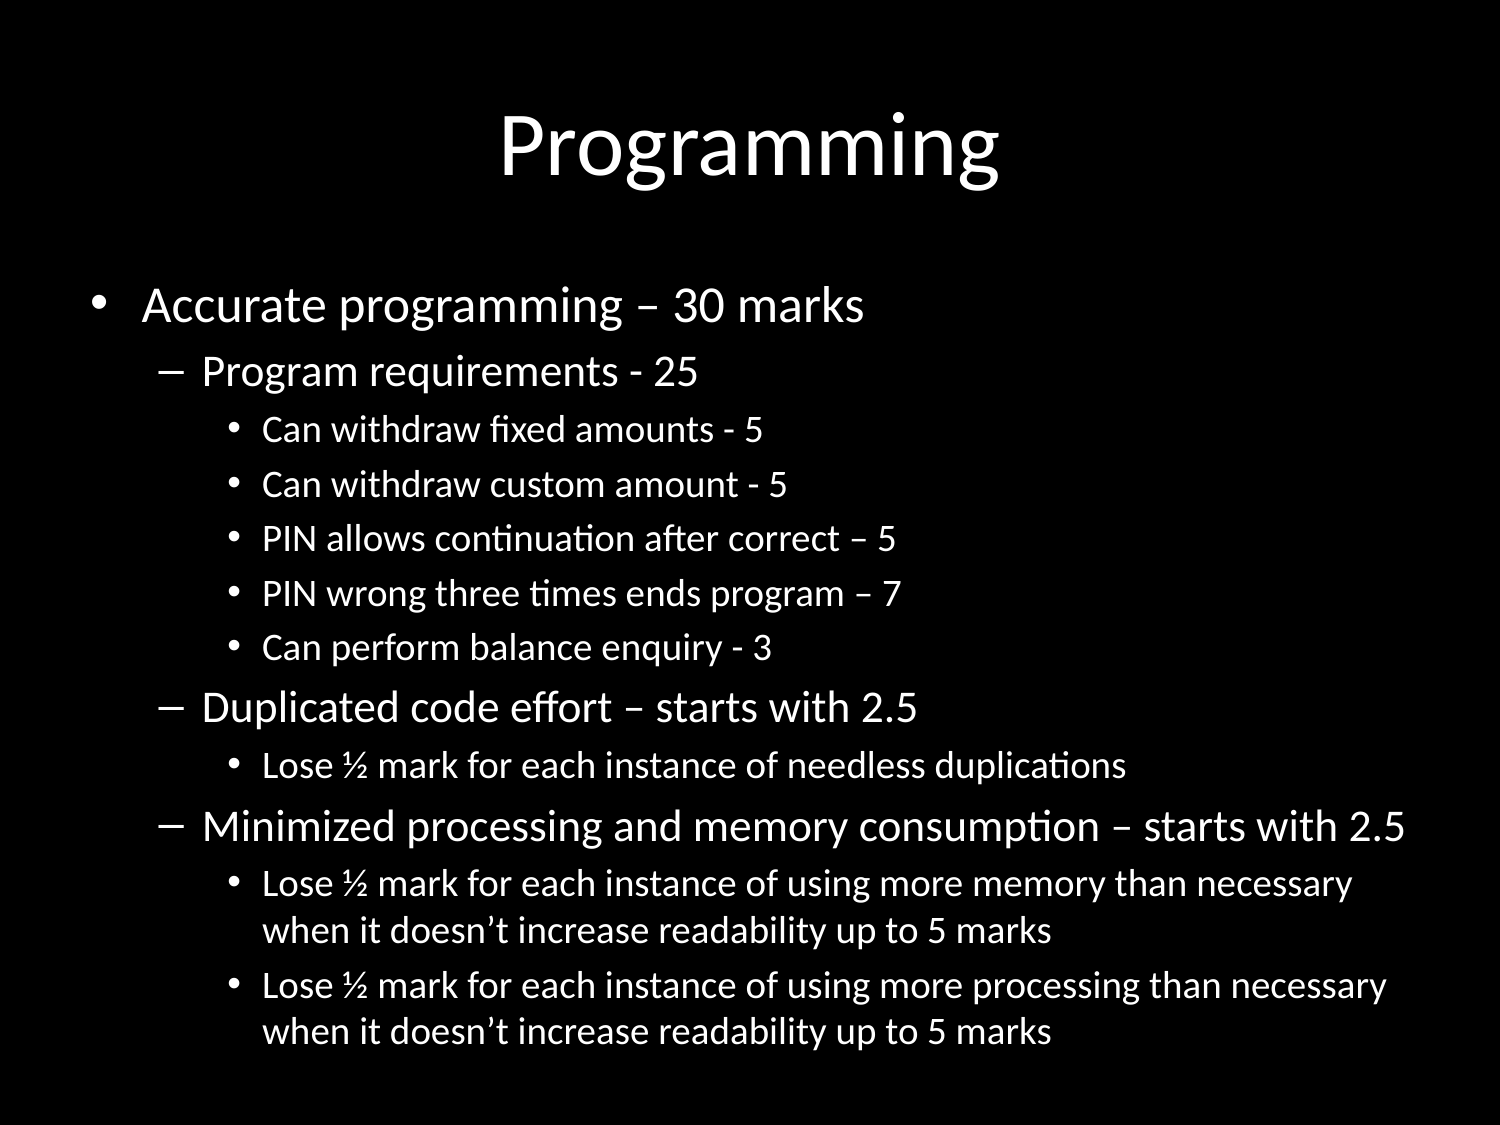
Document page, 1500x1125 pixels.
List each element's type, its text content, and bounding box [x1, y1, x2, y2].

title Programming [75, 45, 1425, 233]
list Accurate programming – 30 marks Program requirements - 25 Can withdraw fixed amounts - 5 Can withdraw custom amount - 5 PIN allows continuation after correct – 5 PIN wrong three times ends program – 7 Can perform balance enquiry - 3 Duplicated code effort – starts with 2.5 Lose ½ mark for each instance of needless duplications Minimized processing and memory consumption – starts with 2.5 Lose ½ mark for each instance of using more memory than necessary when it doesn’t increase readability up to 5 marks Lose ½ mark for each instance of using more processing than necessary when it doesn’t increase readability up to 5 marks [75, 262, 1425, 1094]
